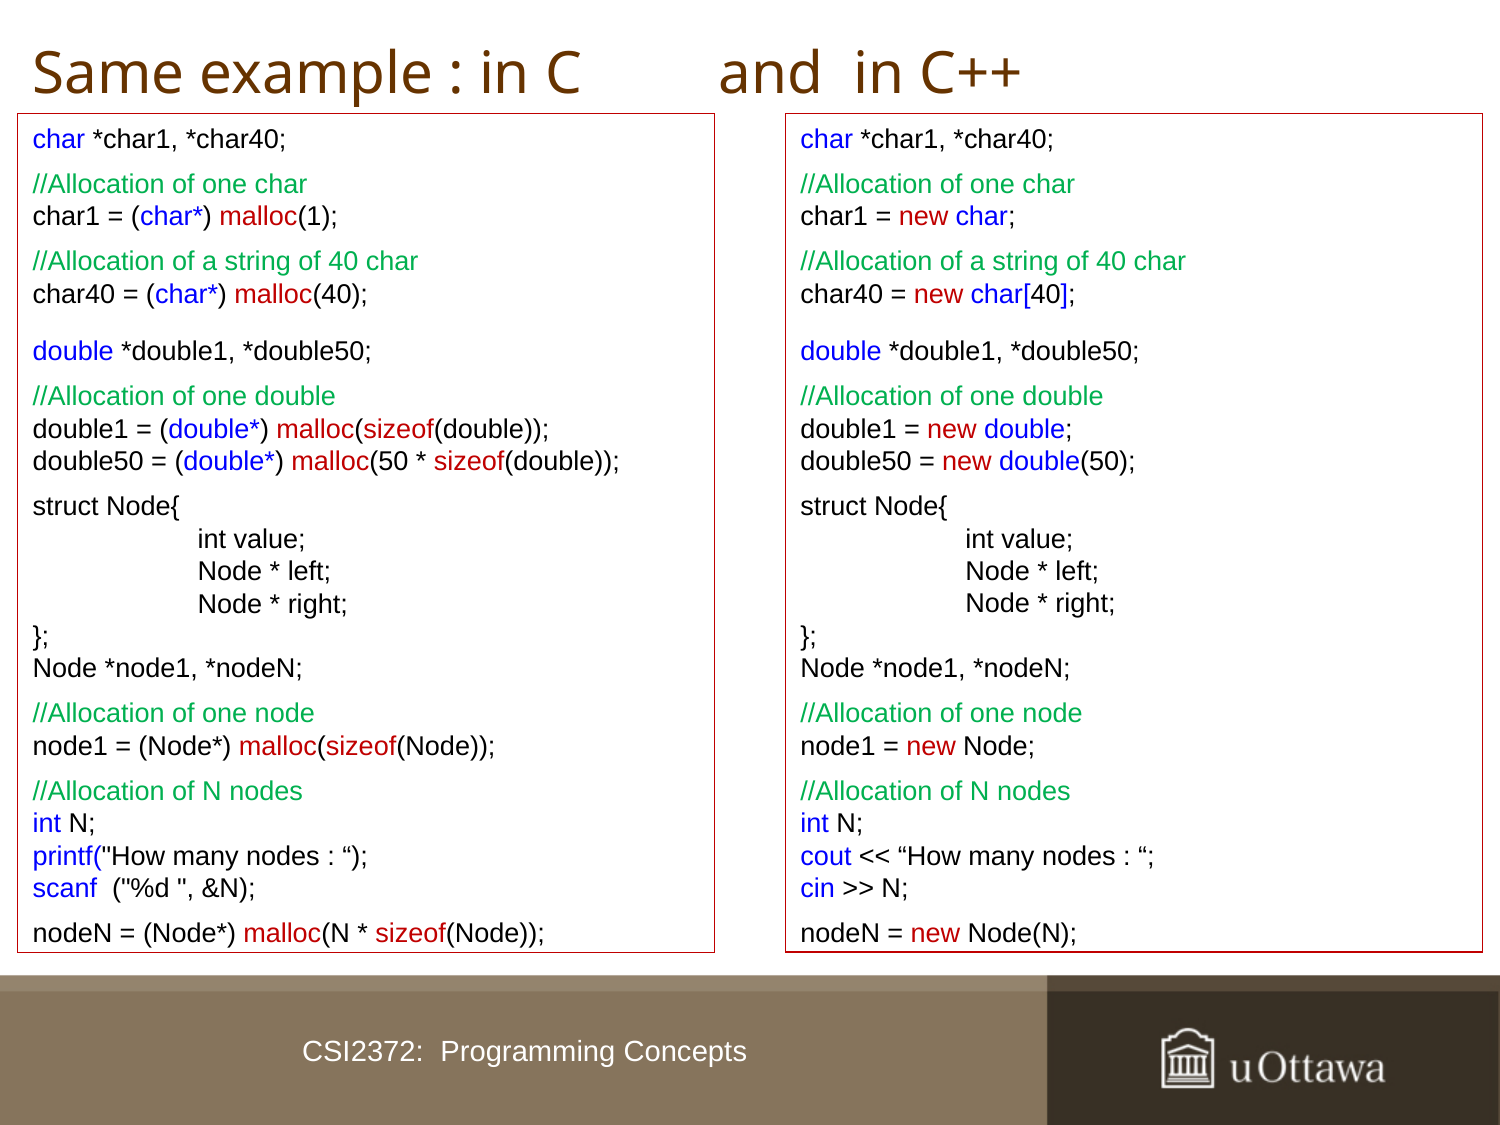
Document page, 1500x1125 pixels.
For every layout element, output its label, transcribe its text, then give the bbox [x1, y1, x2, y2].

footer CSI2372: Programming Concepts [49, 1024, 1001, 1076]
list char *char1, *char40; //Allocation of one char char1 = (char*) malloc(1); //Allocation of a string of 40 char char40 = (char*) malloc(40); double *double1, *double50; //Allocation of one double double1 = (double*) malloc(sizeof(double)); double50 = (double*) malloc(50 * sizeof(double)); struct Node{ int value; Node * left; Node * right; }; Node *node1, *nodeN; //Allocation of one node node1 = (Node*) malloc(sizeof(Node)); //Allocation of N nodes int N; printf("How many nodes : “); scanf ("%d ", &N); nodeN = (Node*) malloc(N * sizeof(Node)); [17, 113, 715, 953]
title Same example : in C and in C++ [17, 7, 1293, 133]
text_box char *char1, *char40; //Allocation of one char char1 = new char; //Allocation of a string of 40 char char40 = new char[40]; double *double1, *double50; //Allocation of one double double1 = new double; double50 = new double(50); struct Node{ int value; Node * left; Node * right; }; Node *node1, *nodeN; //Allocation of one node node1 = new Node; //Allocation of N nodes int N; cout << “How many nodes : “; cin >> N; nodeN = new Node(N); [785, 113, 1483, 953]
picture [0, 0, 1500, 1125]
